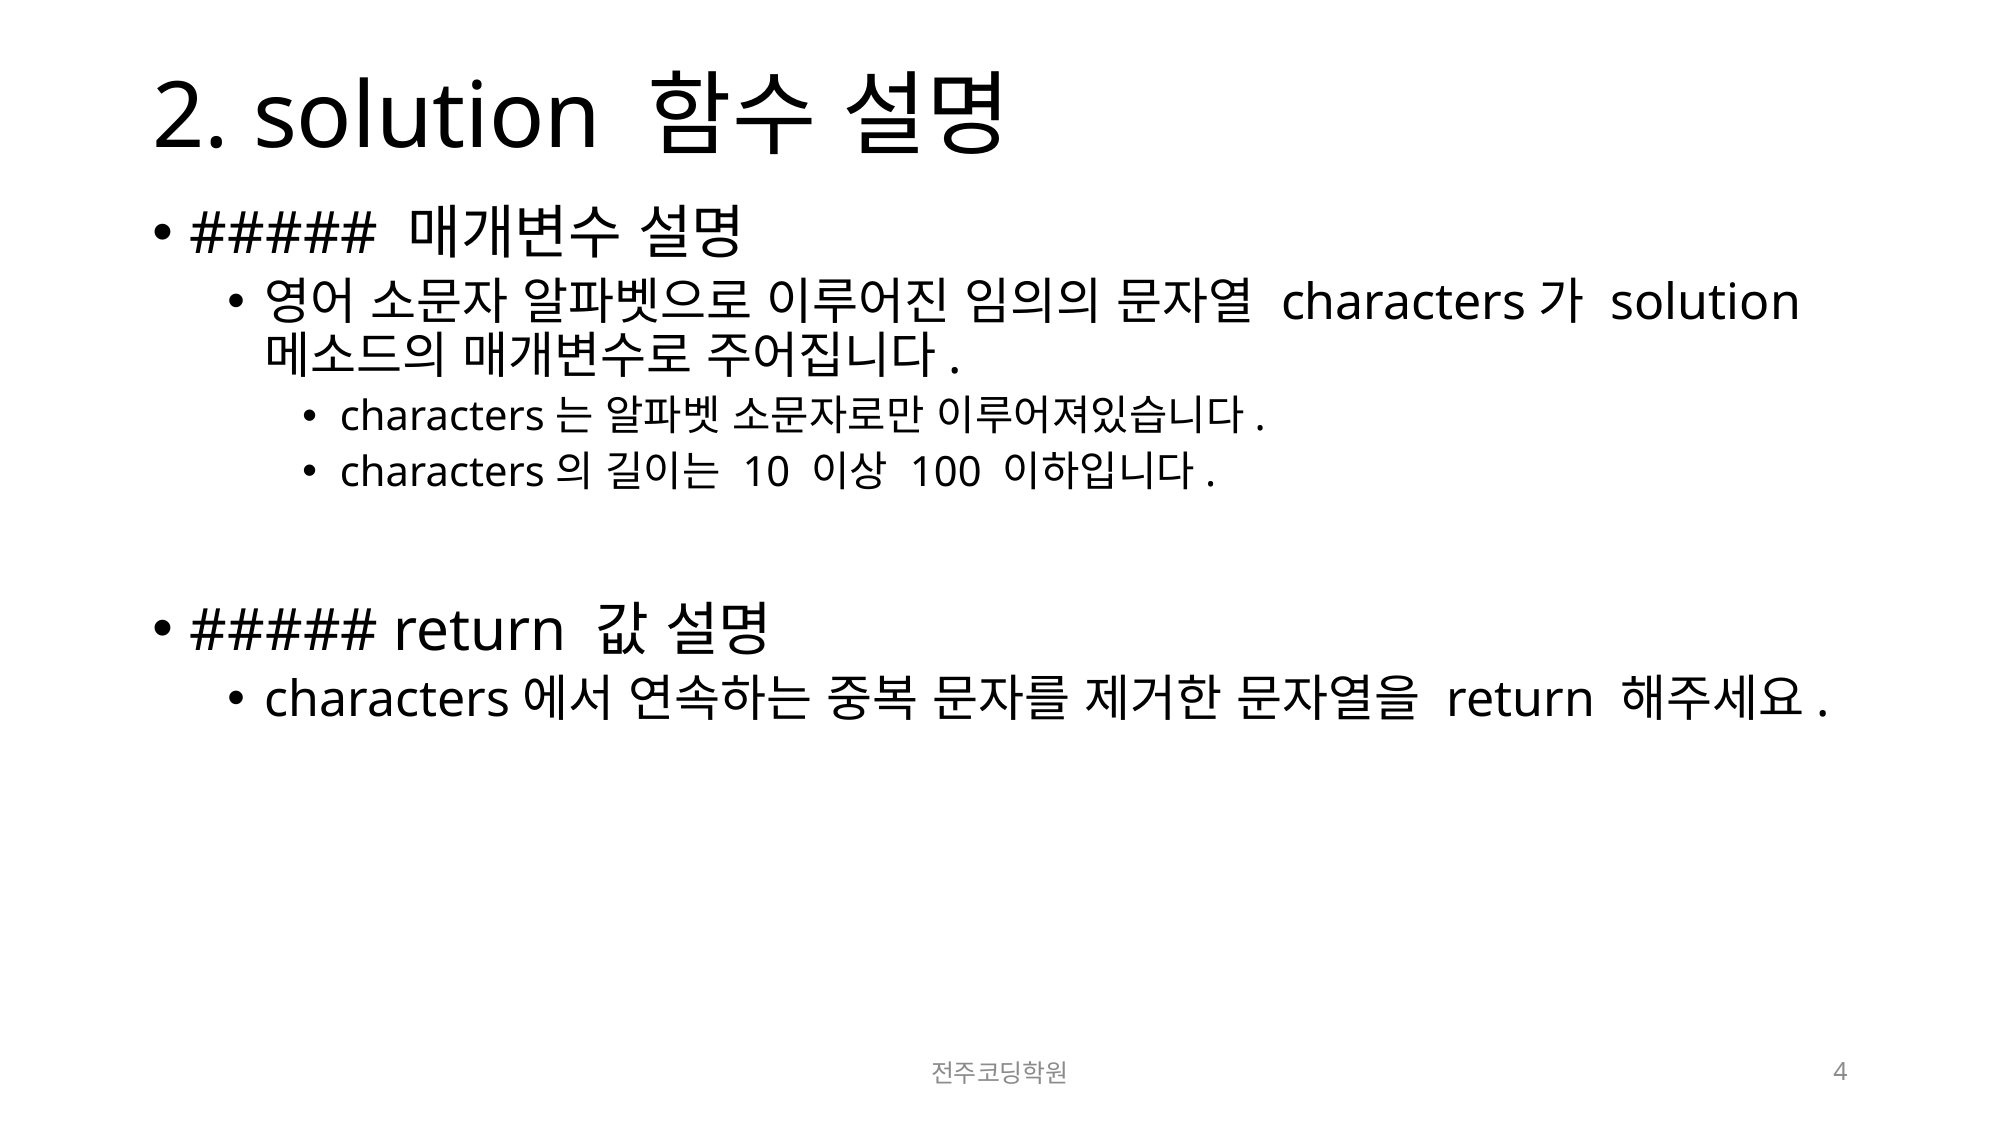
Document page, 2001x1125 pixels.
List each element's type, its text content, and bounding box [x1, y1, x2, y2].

list ##### 매개변수 설명 영어 소문자 알파벳으로 이루어진 임의의 문자열 characters가 solution 메소드의 매개변수로 주어집니다. characters는 알파벳 소문자로만 이루어져있습니다. characters의 길이는 10 이상 100 이하입니다. ##### return 값 설명 characters에서 연속하는 중복 문자를 제거한 문자열을 return 해주세요. [137, 195, 1863, 942]
title 2. solution 함수 설명 [137, 8, 1863, 195]
footer 전주코딩학원 [662, 1042, 1338, 1103]
slide_number 4 [1412, 1042, 1863, 1103]
